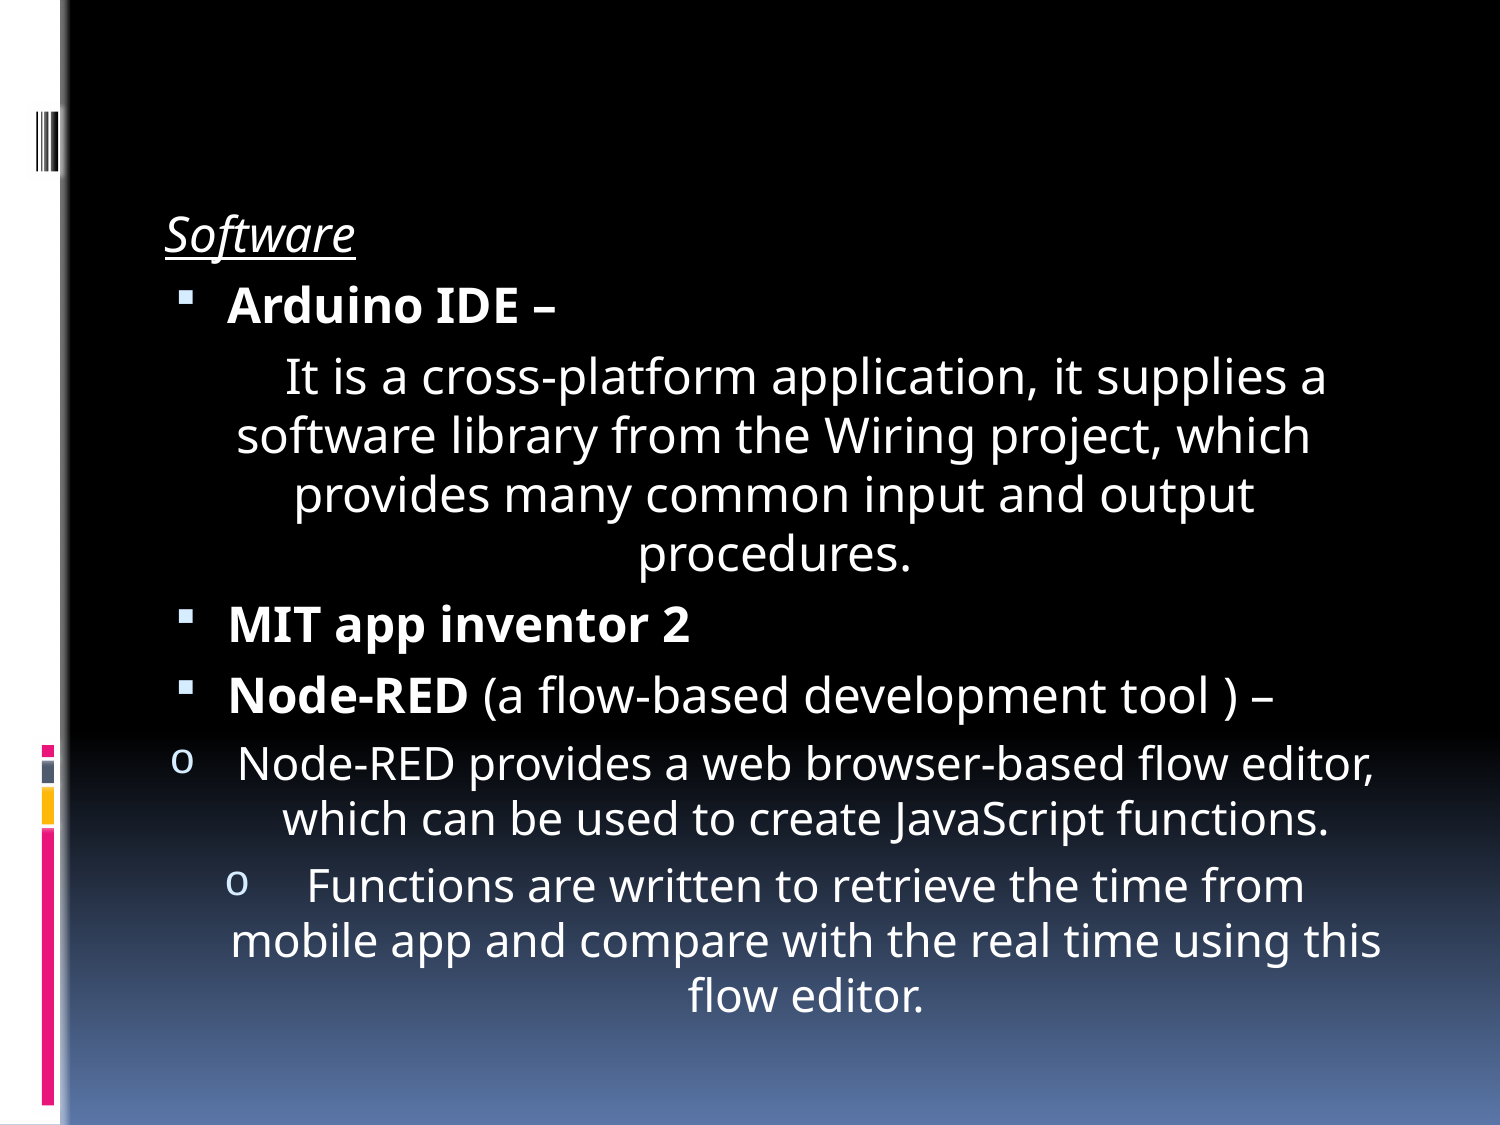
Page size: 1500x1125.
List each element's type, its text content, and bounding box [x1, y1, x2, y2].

list Software Arduino IDE – It is a cross-platform application, it supplies a software library from the Wiring project, which provides many common input and output procedures. MIT app inventor 2 Node-RED (a flow-based development tool ) – Node-RED provides a web browser-based flow editor, which can be used to create JavaScript functions. Functions are written to retrieve the time from mobile app and compare with the real time using this flow editor. [150, 196, 1400, 1043]
